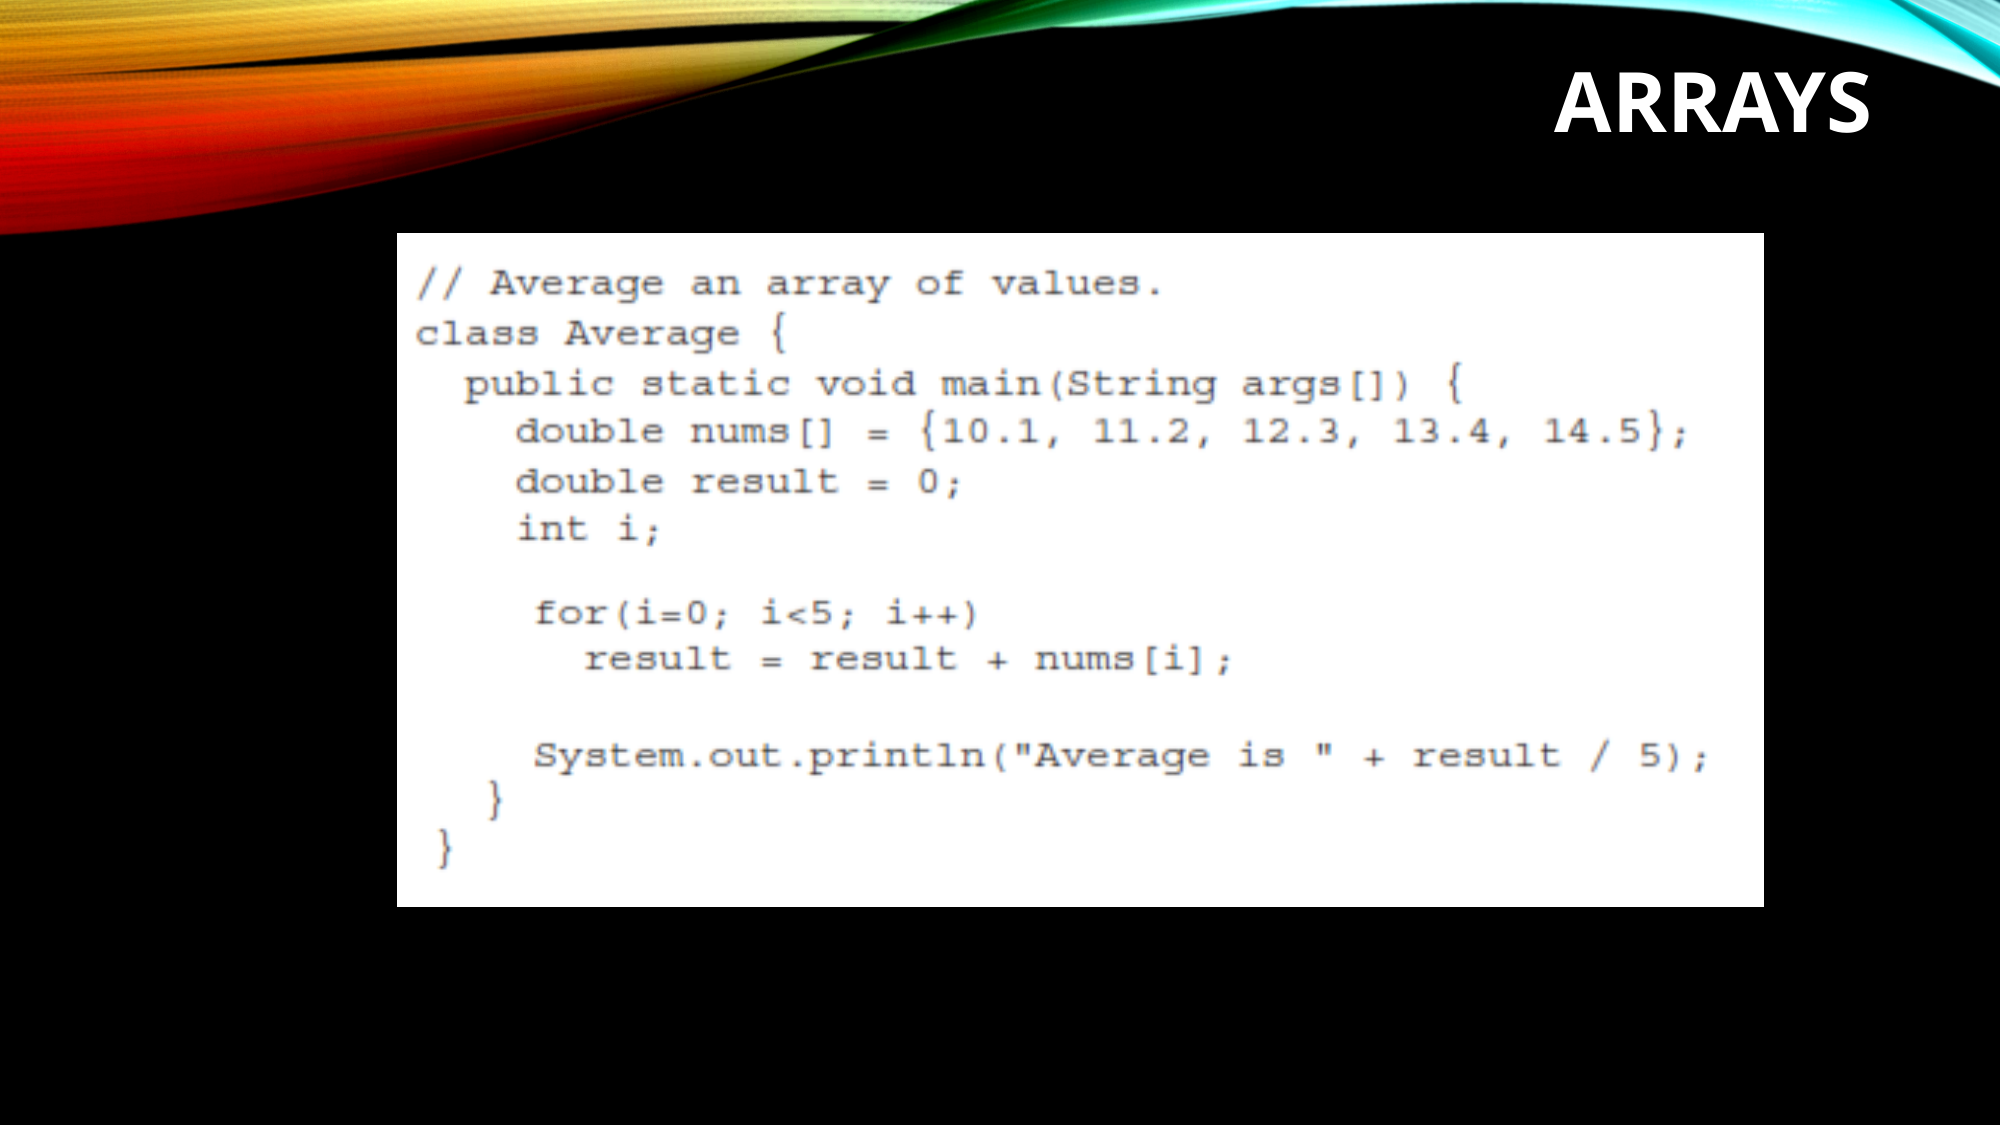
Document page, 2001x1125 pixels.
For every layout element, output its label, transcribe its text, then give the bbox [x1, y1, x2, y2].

picture [0, 0, 2000, 237]
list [397, 233, 1764, 559]
picture [397, 559, 1764, 907]
title arrays [474, 46, 1888, 166]
